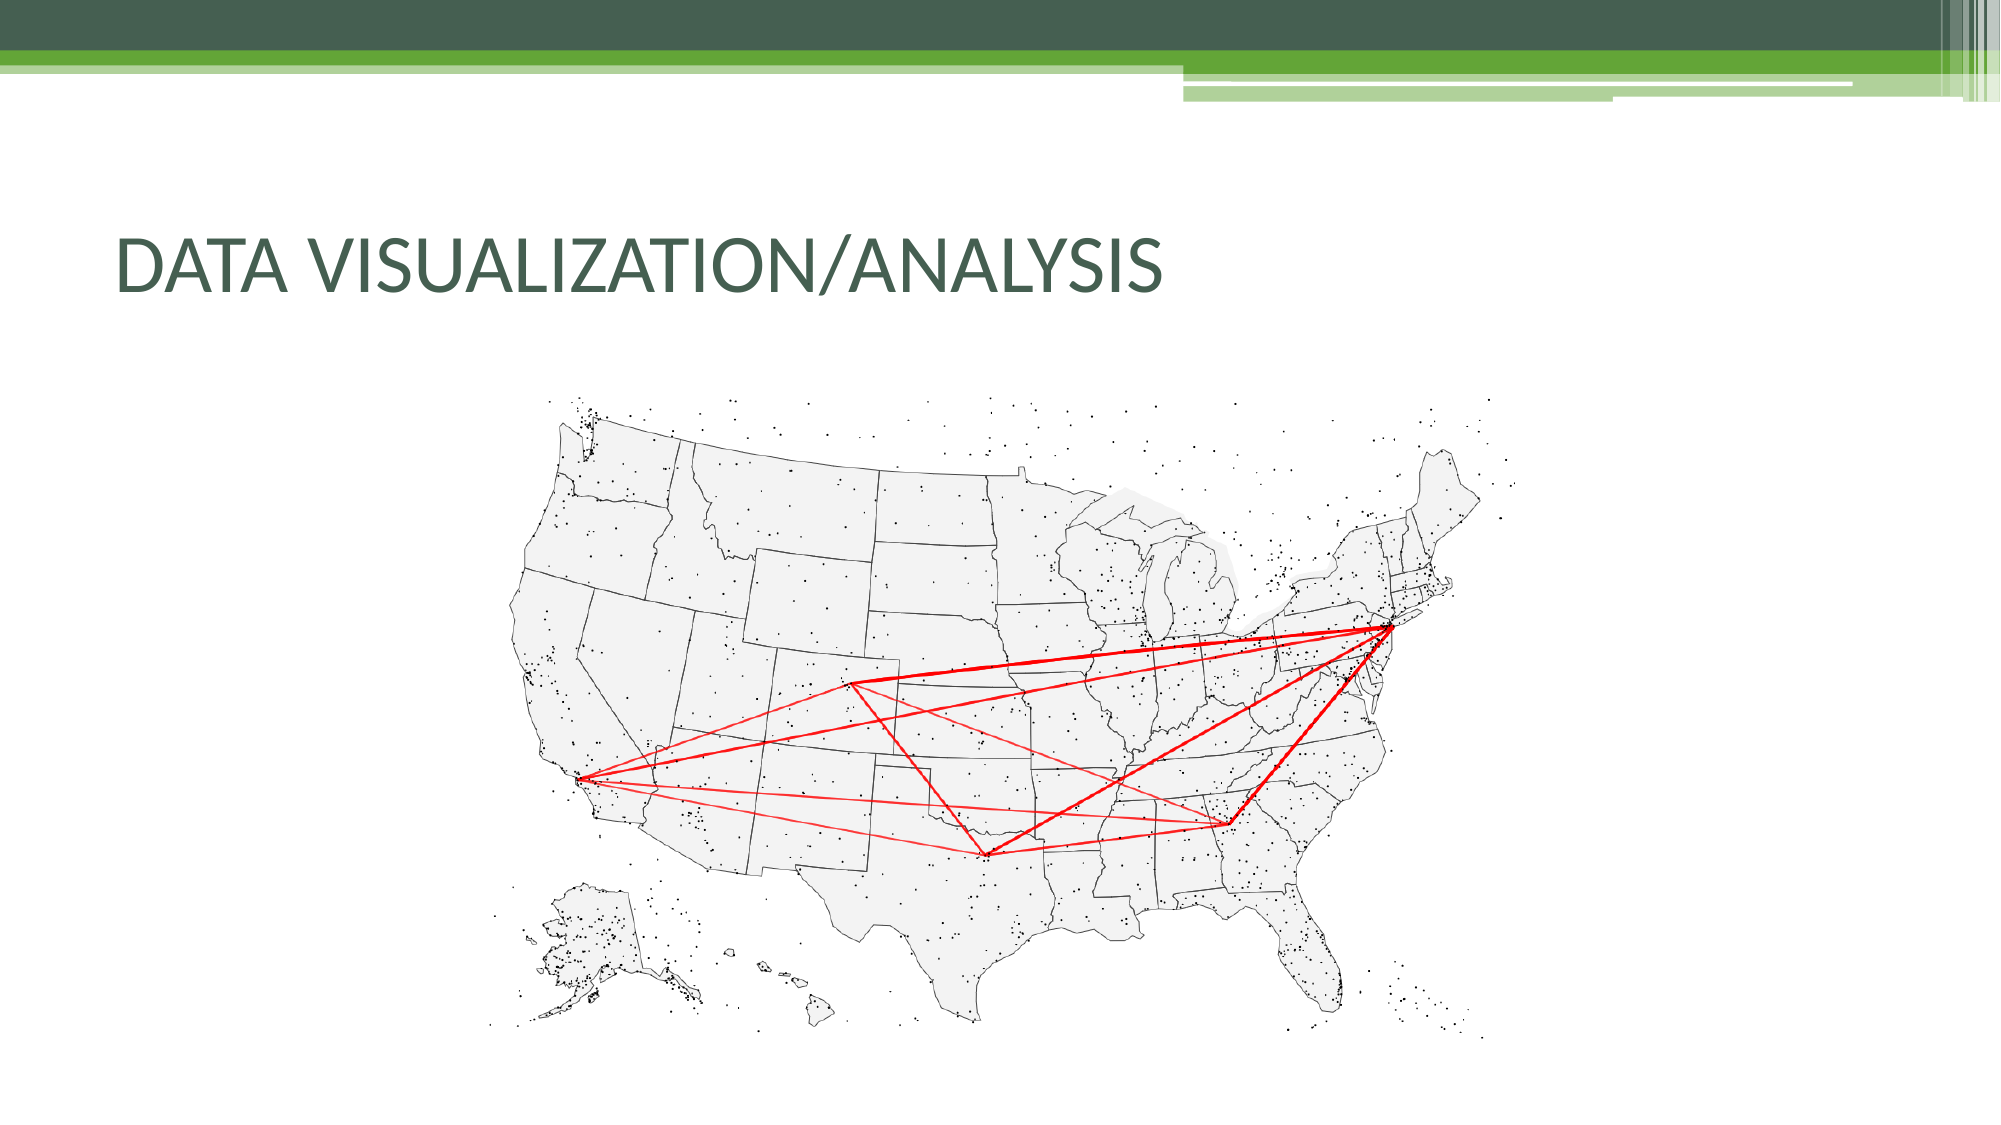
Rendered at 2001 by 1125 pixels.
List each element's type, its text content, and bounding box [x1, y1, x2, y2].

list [485, 368, 1515, 1079]
title DATA VISUALIZATION/ANALYSIS [99, 187, 1900, 363]
